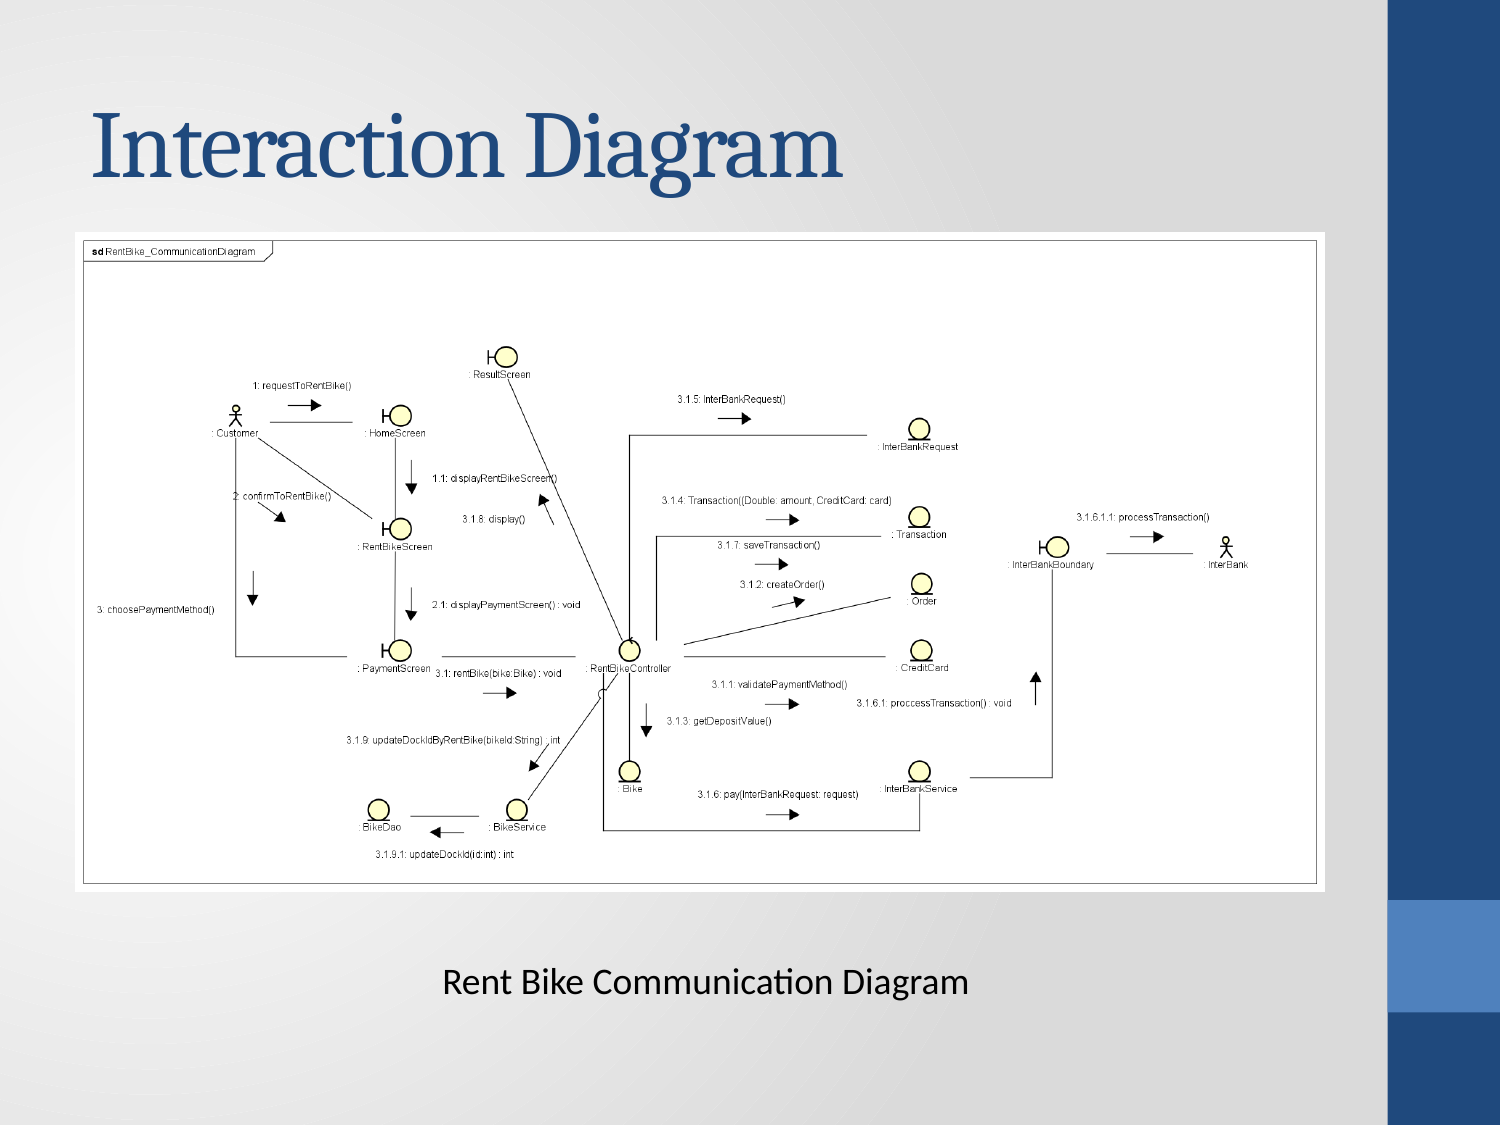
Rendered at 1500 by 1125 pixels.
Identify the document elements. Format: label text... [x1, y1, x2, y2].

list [74, 231, 1326, 892]
text_box Rent Bike Communication Diagram [425, 949, 988, 1010]
title Interaction Diagram [75, 45, 1325, 228]
